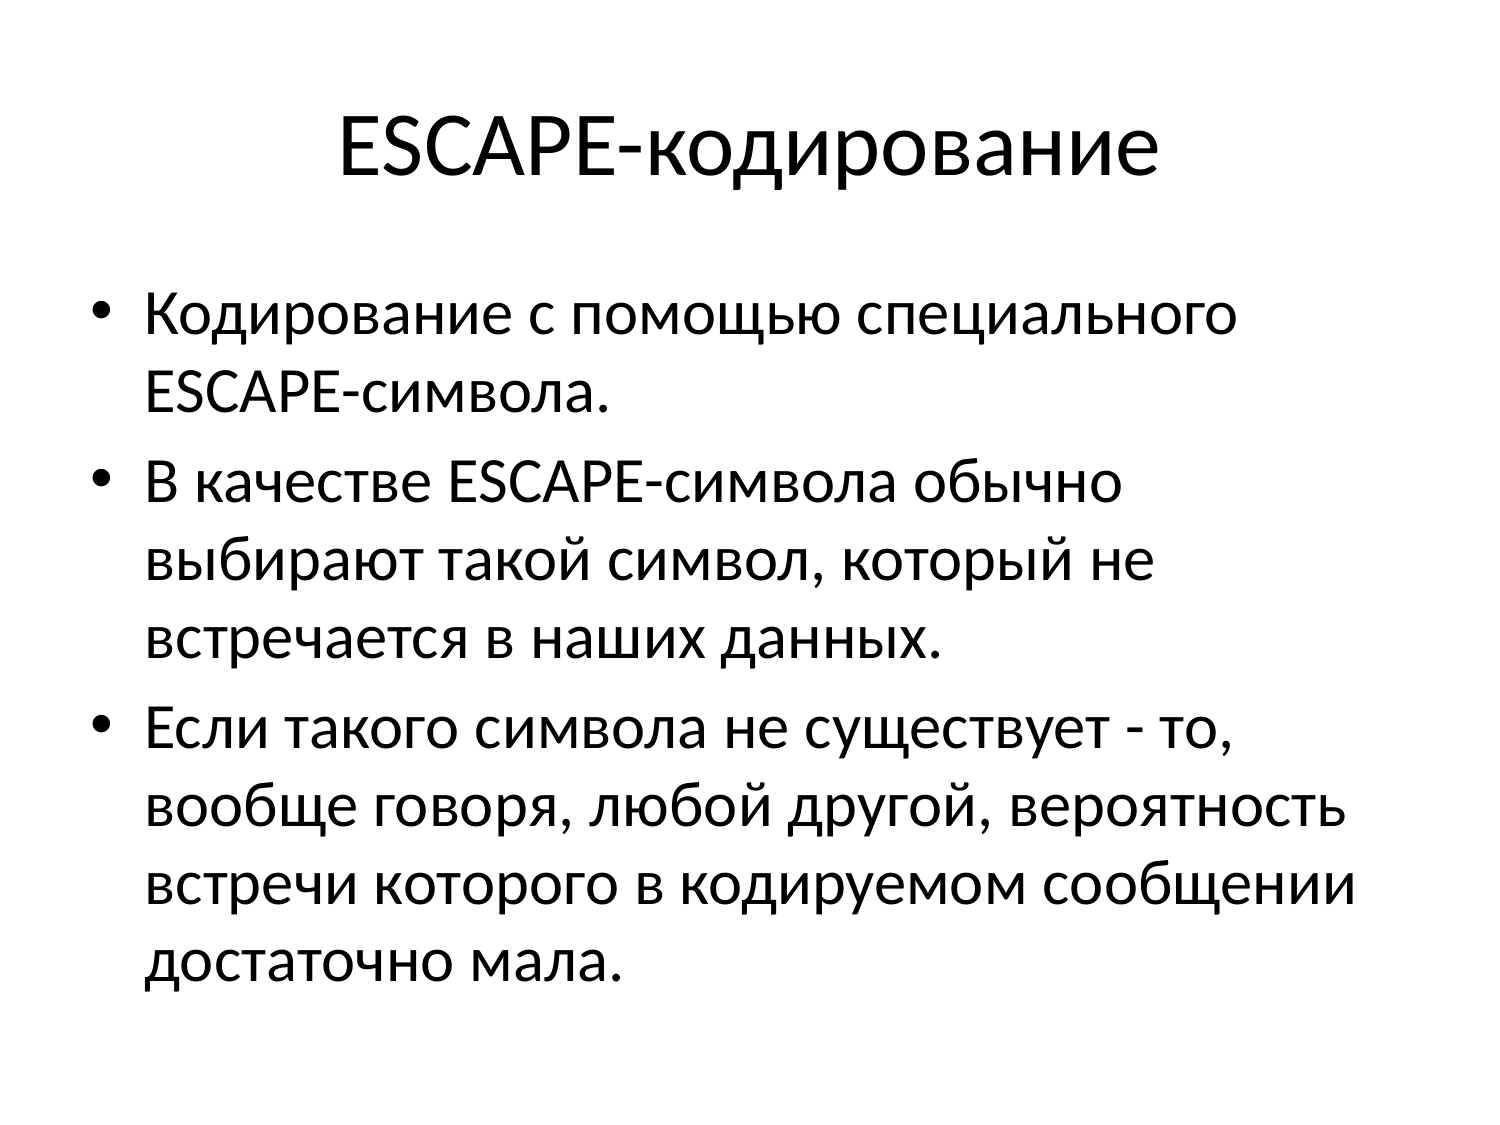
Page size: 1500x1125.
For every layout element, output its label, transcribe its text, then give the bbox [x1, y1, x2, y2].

list Кодирование с помощью специального ESCAPE-символа. В качестве ESCAPE-символа обычно выбирают такой символ, который не встречается в наших данных. Если такого символа не существует - то, вообще говоря, любой другой, вероятность встречи которого в кодируемом сообщении достаточно мала. [75, 262, 1425, 1005]
title ESCAPE-кодирование [75, 45, 1425, 233]
